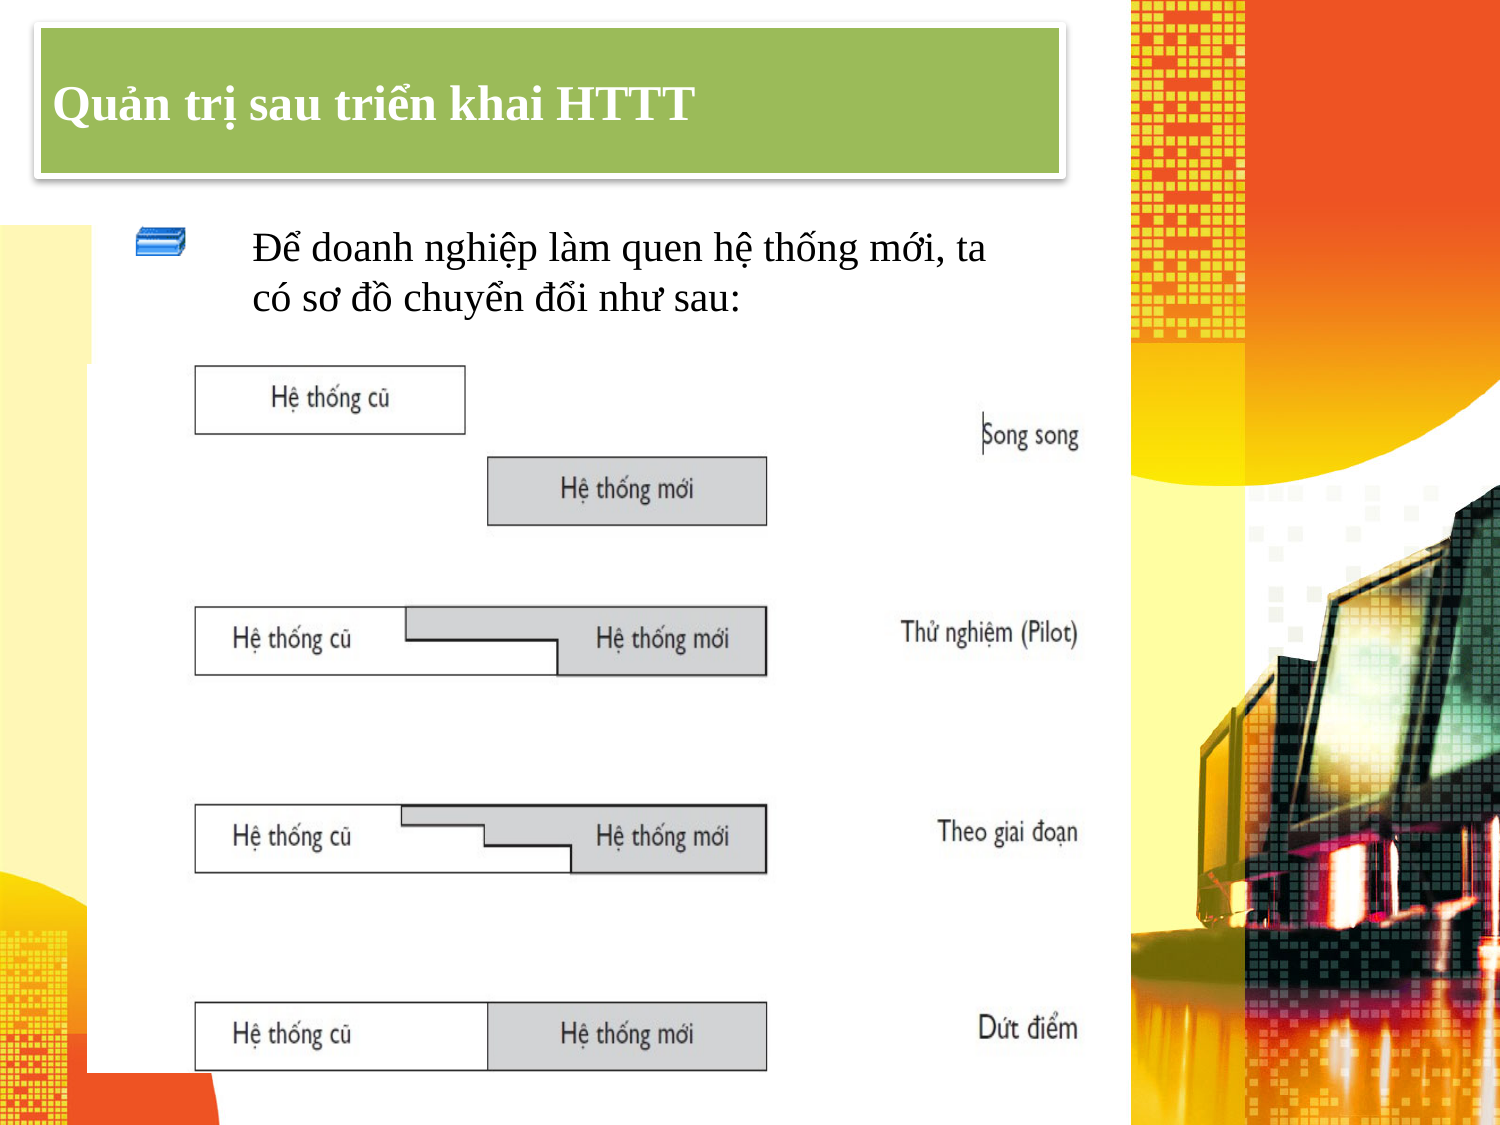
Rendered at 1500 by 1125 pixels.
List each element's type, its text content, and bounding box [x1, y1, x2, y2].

picture [0, 0, 1500, 1125]
text_box Quản trị sau triển khai HTTT [37, 24, 1063, 177]
text_box Để doanh nghiệp làm quen hệ thống mới, ta có sơ đồ chuyển đổi như sau: [237, 212, 1025, 328]
